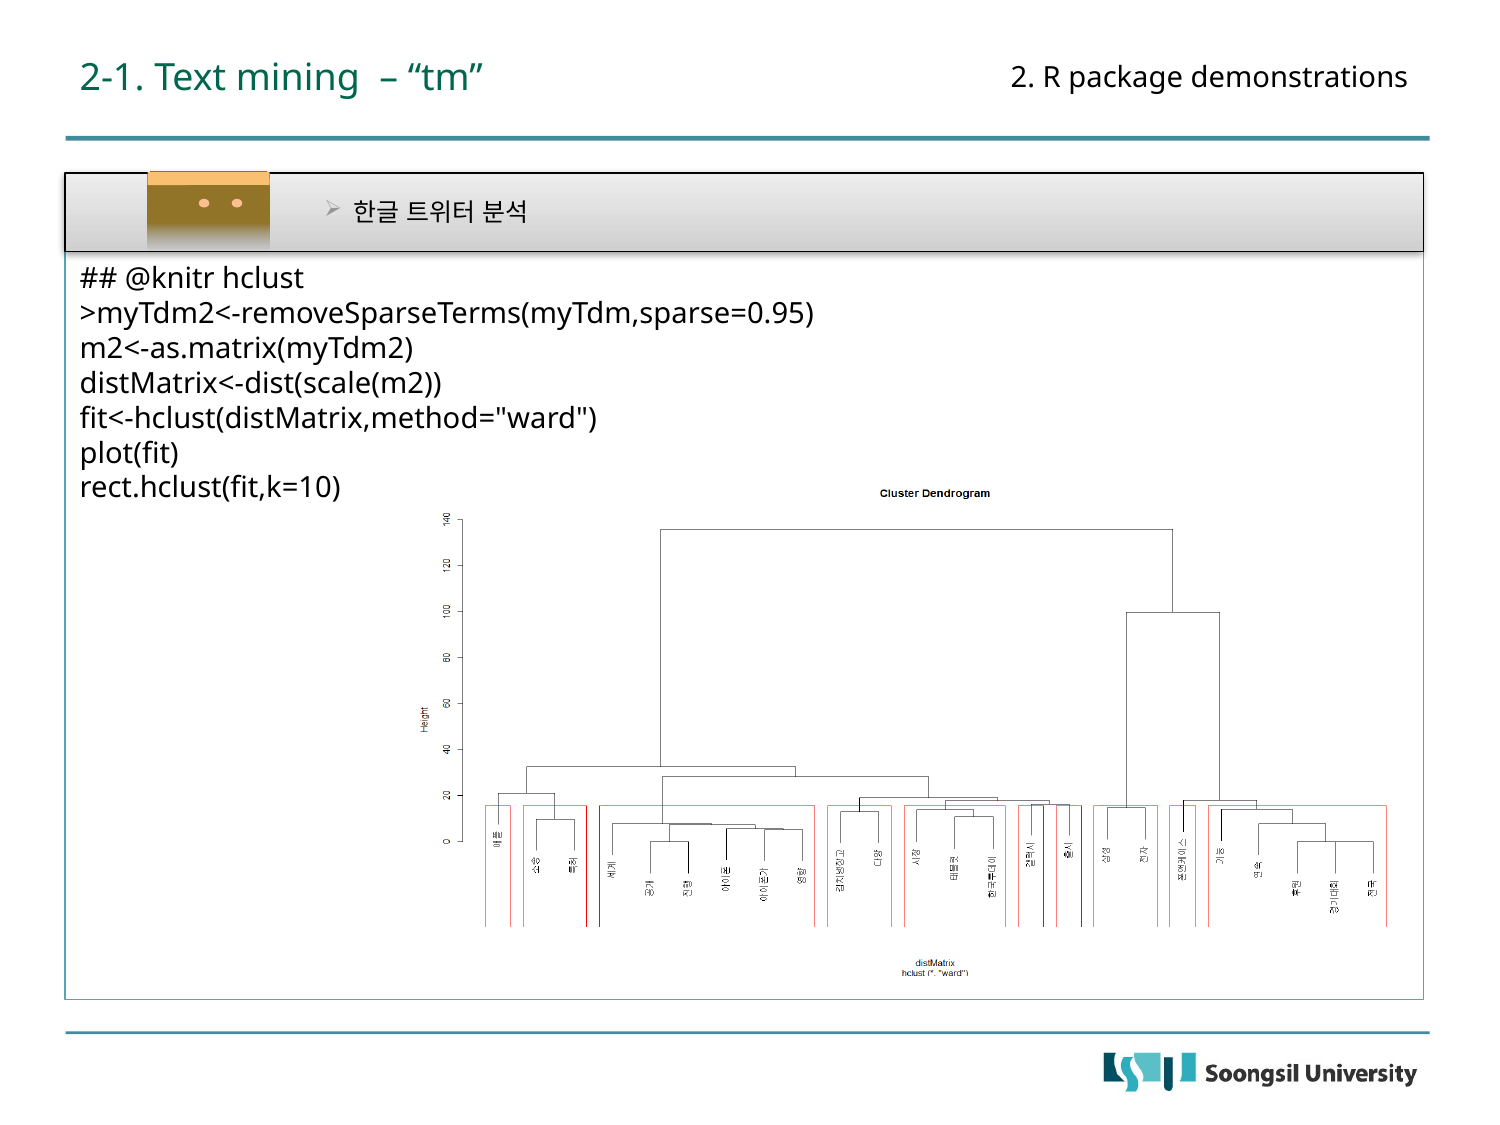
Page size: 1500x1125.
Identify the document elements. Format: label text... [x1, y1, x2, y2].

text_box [147, 171, 270, 252]
text_box [64, 172, 145, 252]
text_box 2-1. Text mining – “tm” [64, 35, 561, 116]
picture [418, 479, 1399, 977]
picture [1073, 1036, 1445, 1099]
text_box ## @knitr hclust >myTdm2<-removeSparseTerms(myTdm,sparse=0.95) m2<-as.matrix(myTdm2) distMatrix<-dist(scale(m2)) fit<-hclust(distMatrix,method="ward") plot(fit) rect.hclust(fit,k=10) [64, 258, 1424, 1000]
text_box 한글 트위터 분석 [309, 189, 1375, 234]
text_box 2. R package demonstrations [927, 35, 1424, 116]
text_box [272, 172, 1424, 252]
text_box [198, 198, 243, 208]
